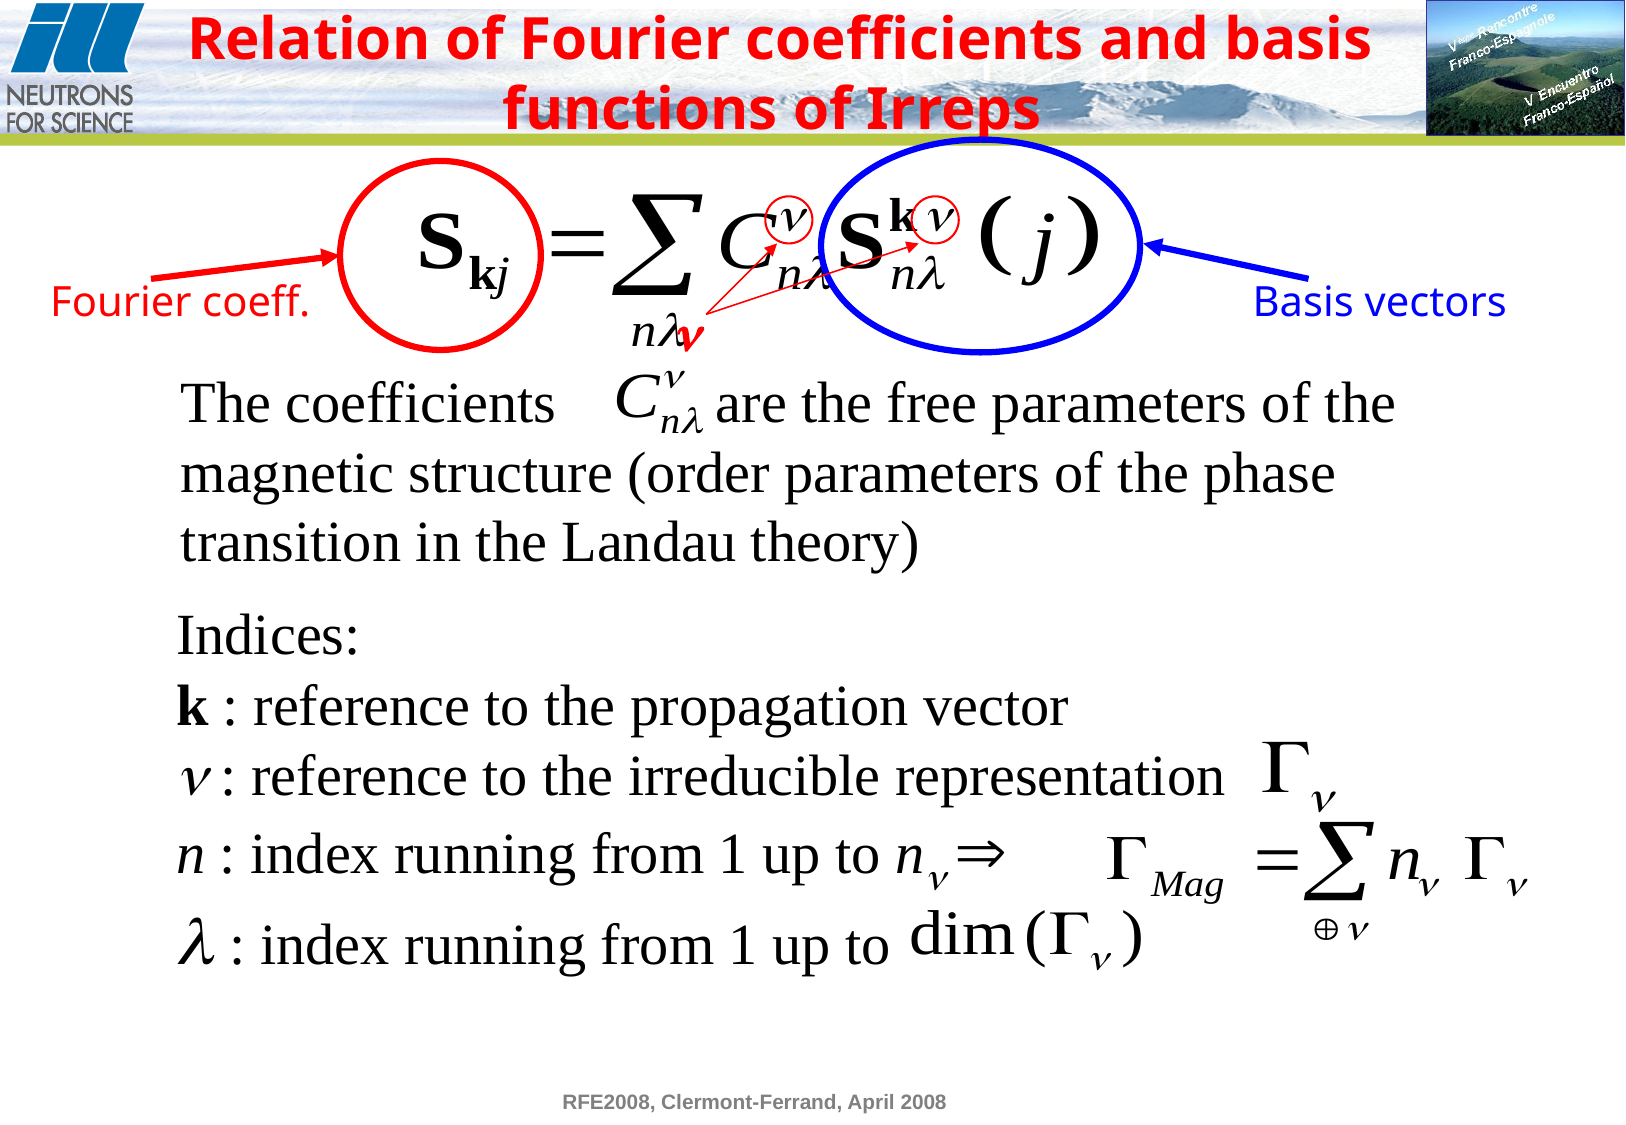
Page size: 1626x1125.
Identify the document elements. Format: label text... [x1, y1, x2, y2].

title Relation of Fourier coefficients and basis functions of Irreps [106, 21, 1454, 122]
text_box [658, 196, 960, 369]
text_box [35, 160, 542, 351]
picture [0, 0, 1625, 136]
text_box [165, 347, 1453, 582]
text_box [820, 139, 1579, 353]
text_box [546, 179, 815, 345]
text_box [160, 588, 1542, 987]
